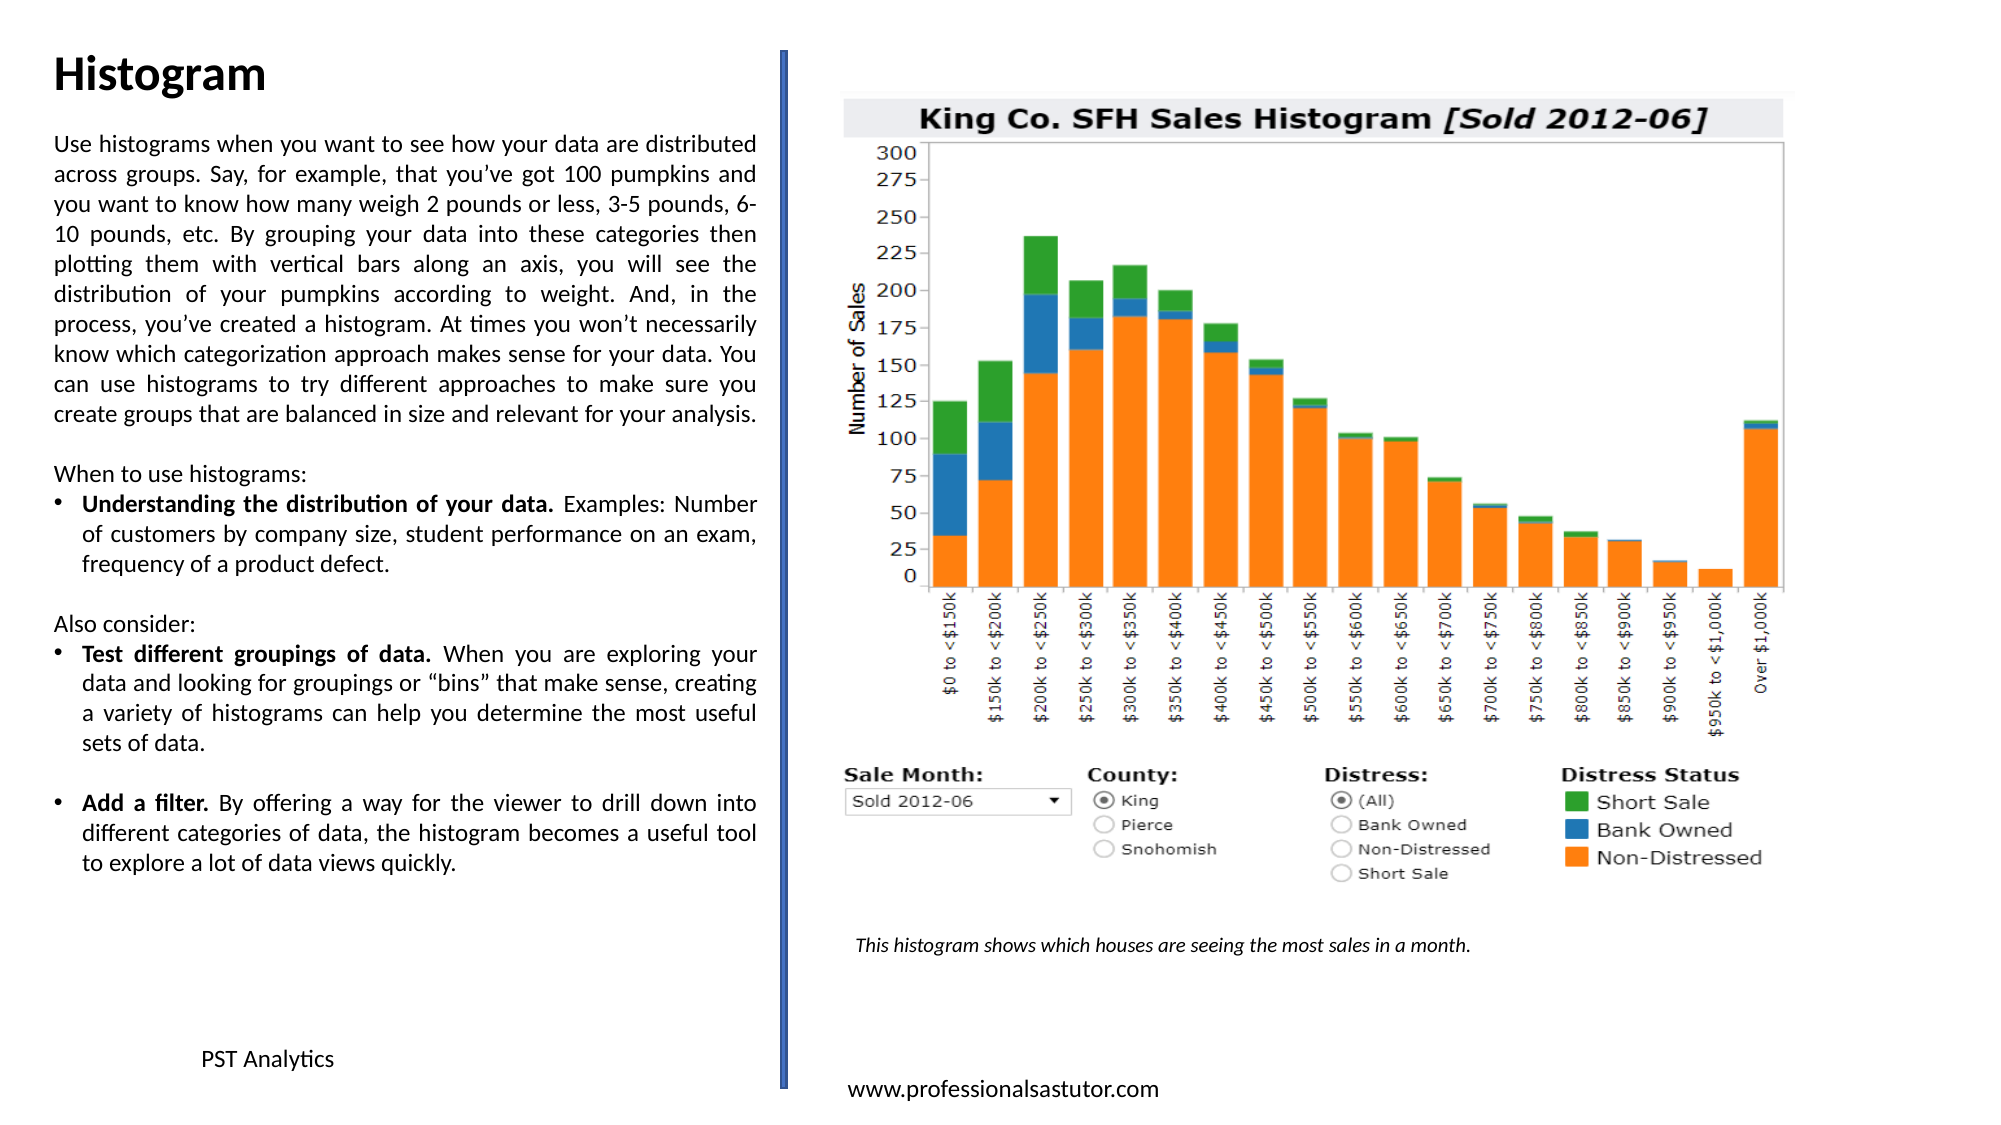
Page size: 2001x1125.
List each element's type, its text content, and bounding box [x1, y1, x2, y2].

text_box Histogram Use histograms when you want to see how your data are distributed across groups. Say, for example, that you’ve got 100 pumpkins and you want to know how many weigh 2 pounds or less, 3-5 pounds, 6-10 pounds, etc. By grouping your data into these categories then plotting them with vertical bars along an axis, you will see the distribution of your pumpkins according to weight. And, in the process, you’ve created a histogram. At times you won’t necessarily know which categorization approach makes sense for your data. You can use histograms to try different approaches to make sure you create groups that are balanced in size and relevant for your analysis. When to use histograms: Understanding the distribution of your data. Examples: Number of customers by company size, student performance on an exam, frequency of a product defect. Also consider: Test different groupings of data. When you are exploring your data and looking for groupings or “bins” that make sense, creating a variety of histograms can help you determine the most useful sets of data. Add a filter. By offering a way for the viewer to drill down into different categories of data, the histogram becomes a useful tool to explore a lot of data views quickly. [39, 33, 774, 914]
text_box This histogram shows which houses are seeing the most sales in a month. [840, 924, 1677, 964]
text_box [780, 50, 788, 1042]
footer PST Analytics www.professionalsastutor.com [28, 1042, 1980, 1103]
picture [840, 91, 1795, 891]
